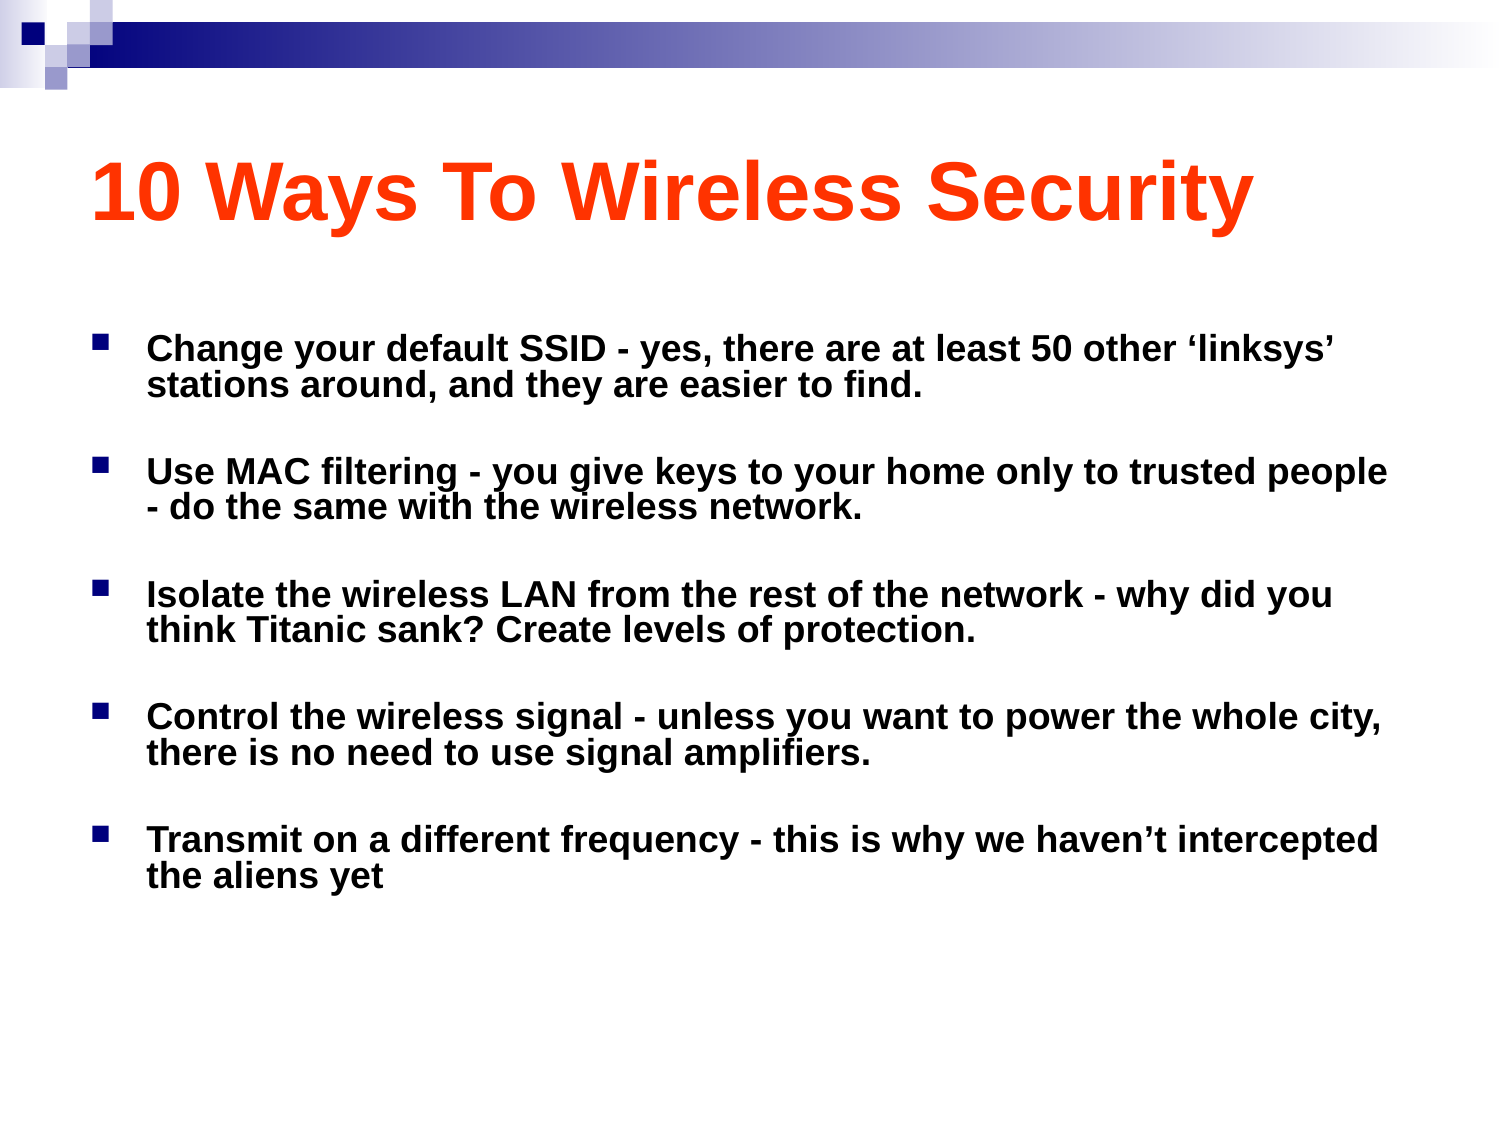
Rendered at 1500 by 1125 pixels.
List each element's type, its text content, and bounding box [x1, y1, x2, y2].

title 10 Ways To Wireless Security [75, 75, 1425, 300]
list Change your default SSID - yes, there are at least 50 other ‘linksys’ stations around, and they are easier to find. Use MAC filtering - you give keys to your home only to trusted people - do the same with the wireless network. Isolate the wireless LAN from the rest of the network - why did you think Titanic sank? Create levels of protection. Control the wireless signal - unless you want to power the whole city, there is no need to use signal amplifiers. Transmit on a different frequency - this is why we haven’t intercepted the aliens yet [75, 324, 1425, 963]
